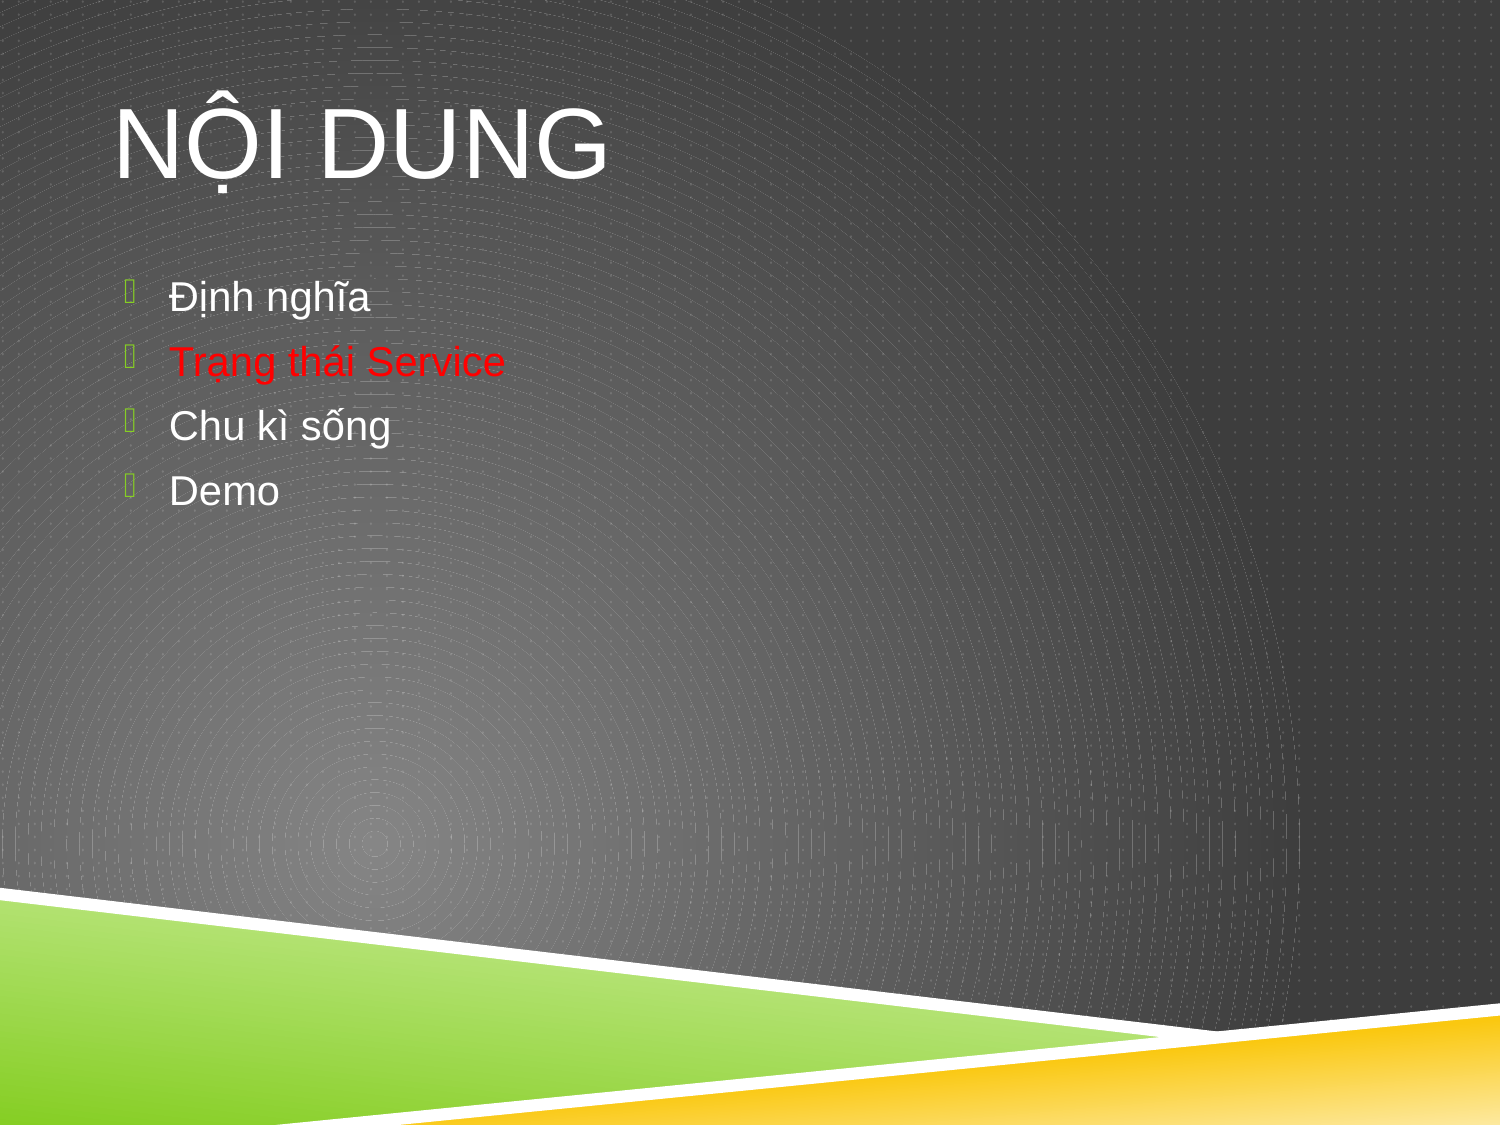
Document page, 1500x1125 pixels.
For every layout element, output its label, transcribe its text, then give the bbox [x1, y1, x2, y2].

list Định nghĩa Trạng thái Service Chu kì sống Demo [112, 262, 1388, 875]
title NỘI DUNG [112, 45, 1388, 233]
